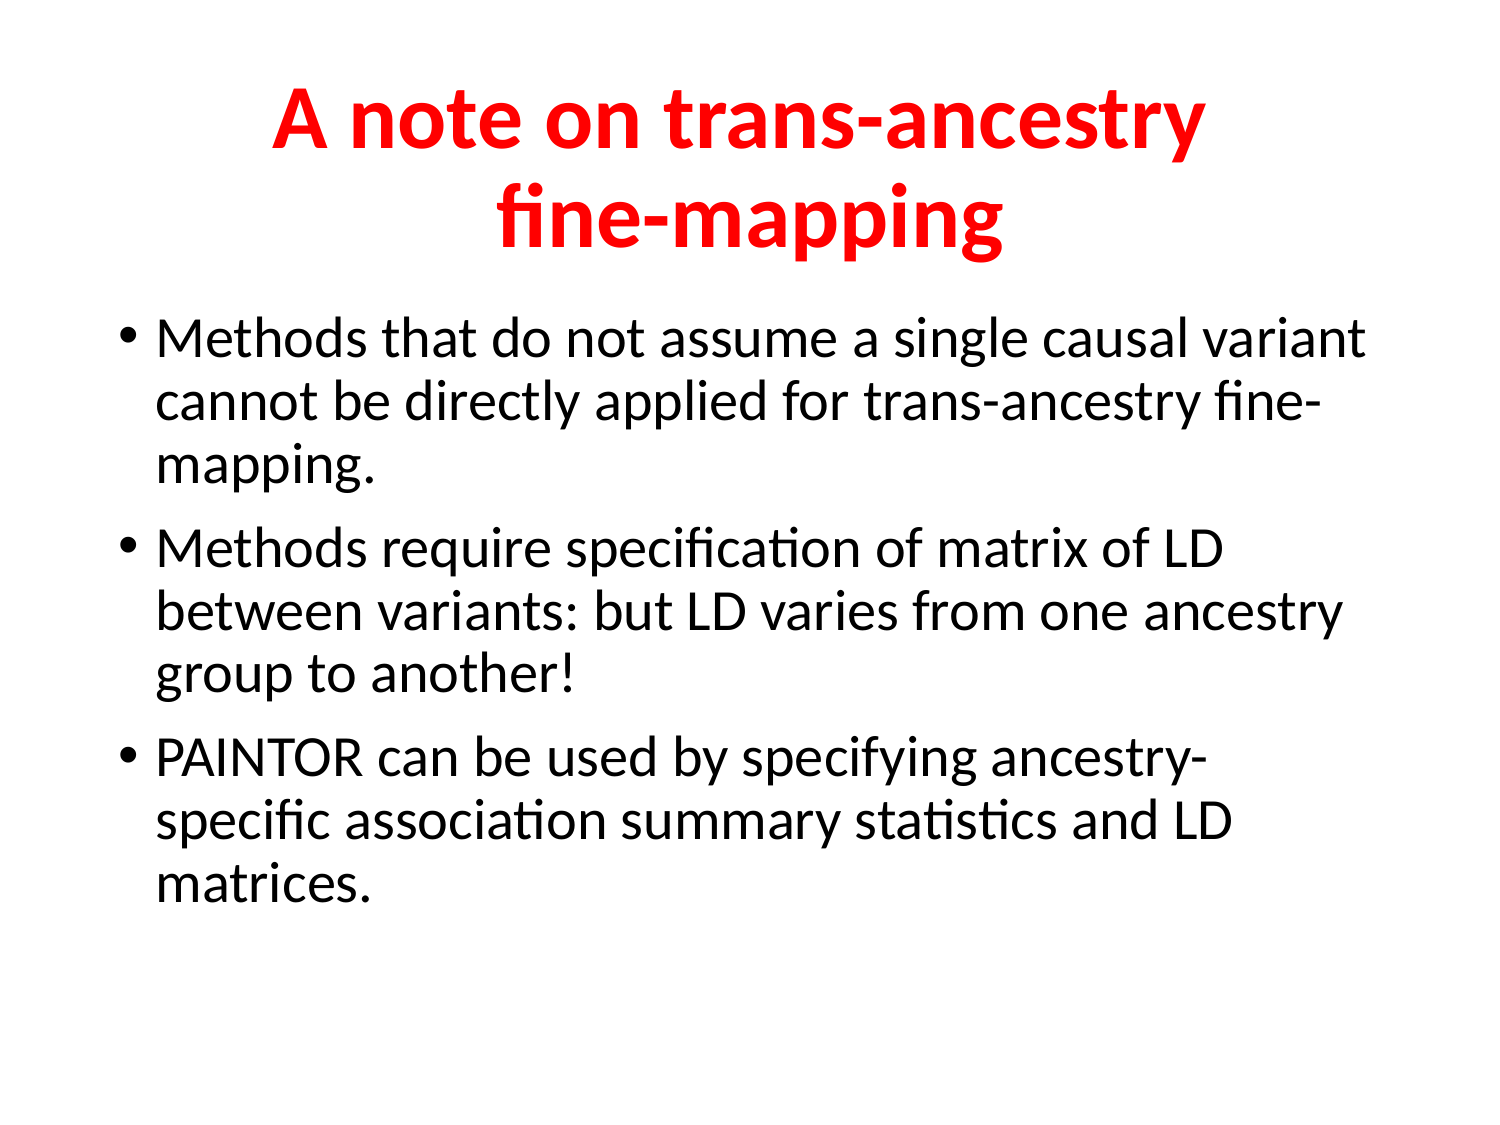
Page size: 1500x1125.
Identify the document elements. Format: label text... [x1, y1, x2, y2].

list Methods that do not assume a single causal variant cannot be directly applied for trans-ancestry fine-mapping. Methods require specification of matrix of LD between variants: but LD varies from one ancestry group to another! PAINTOR can be used by specifying ancestry-specific association summary statistics and LD matrices. [103, 299, 1397, 1014]
title A note on trans-ancestry fine-mapping [43, 59, 1458, 278]
